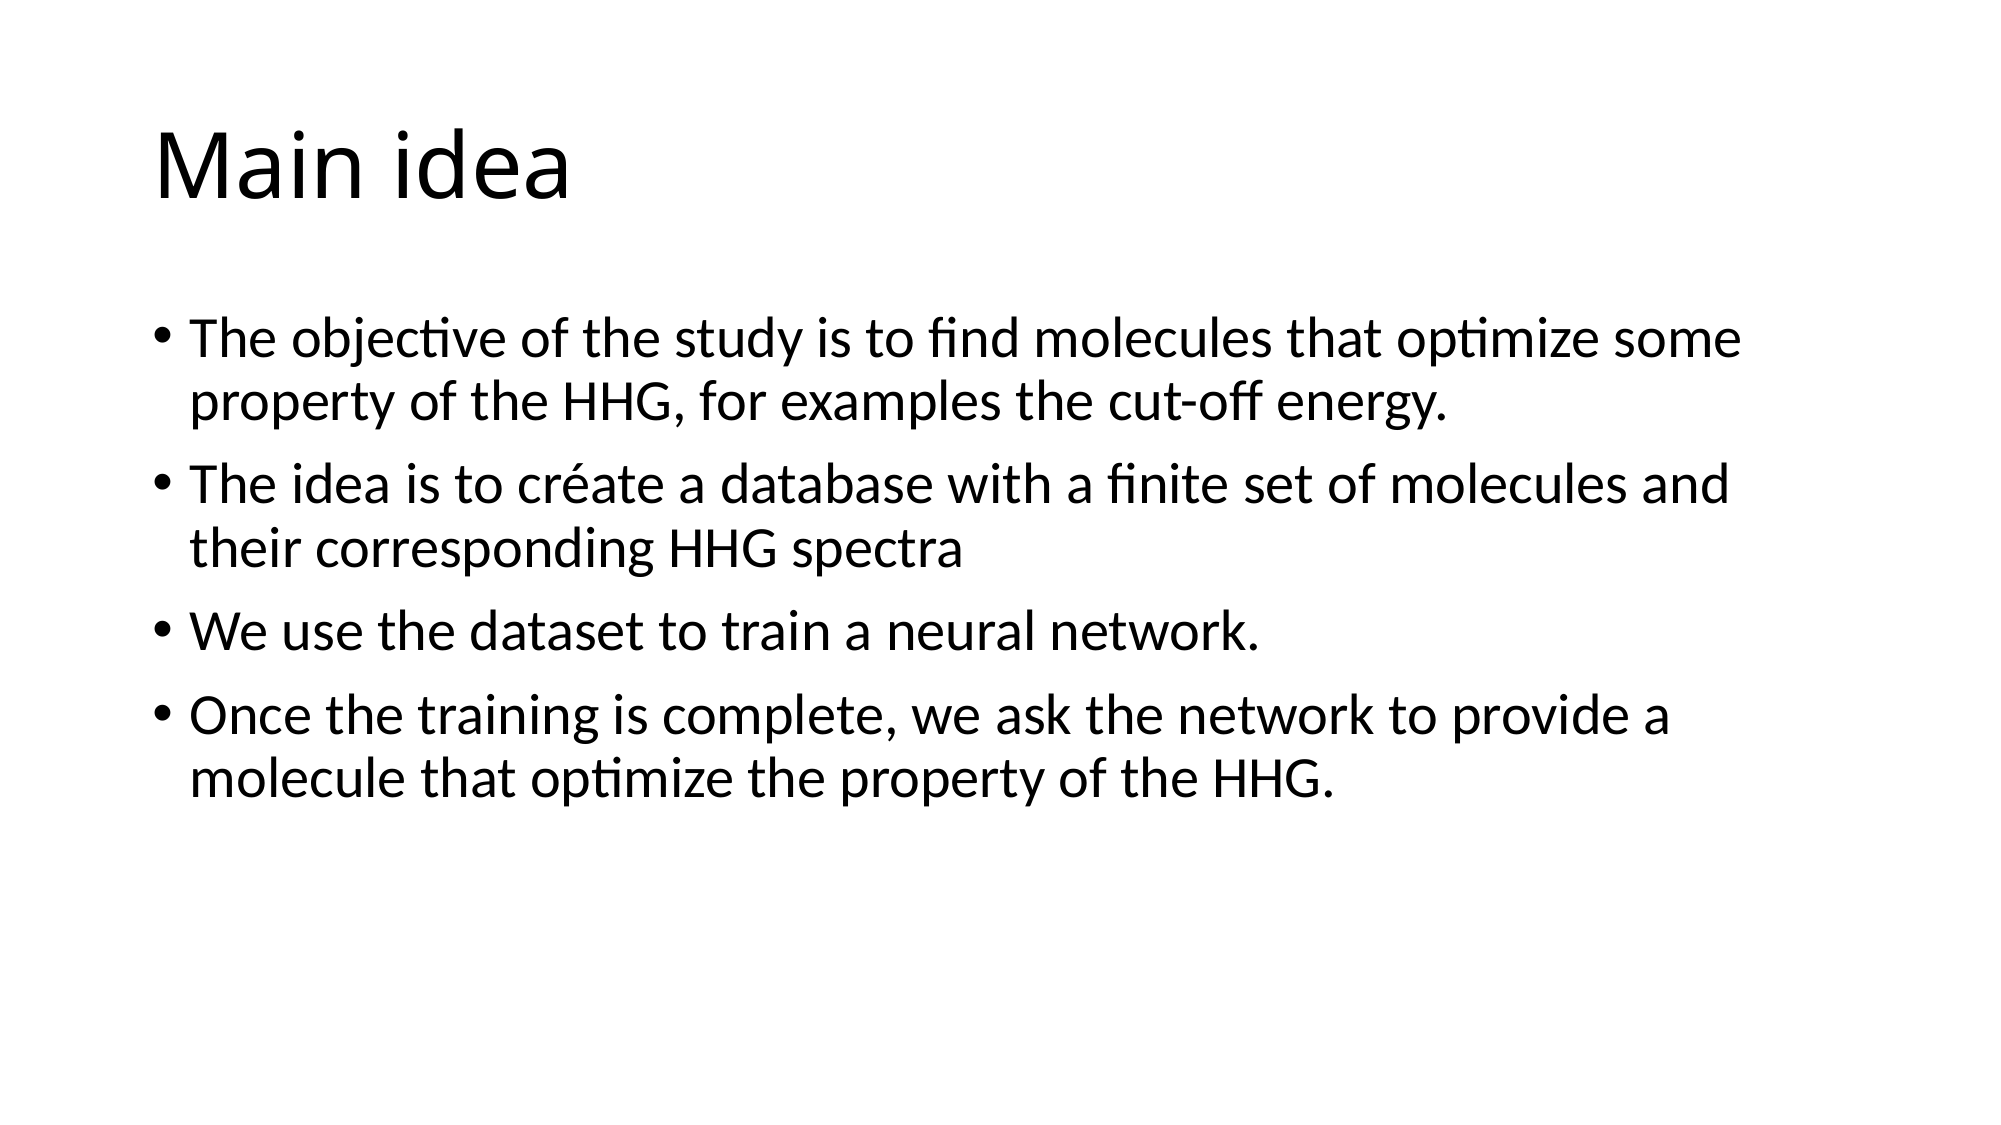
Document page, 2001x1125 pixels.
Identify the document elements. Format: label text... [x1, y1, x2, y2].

list The objective of the study is to find molecules that optimize some property of the HHG, for examples the cut-off energy. The idea is to créate a database with a finite set of molecules and their corresponding HHG spectra We use the dataset to train a neural network. Once the training is complete, we ask the network to provide a molecule that optimize the property of the HHG. [137, 299, 1863, 1014]
title Main idea [137, 59, 1863, 278]
